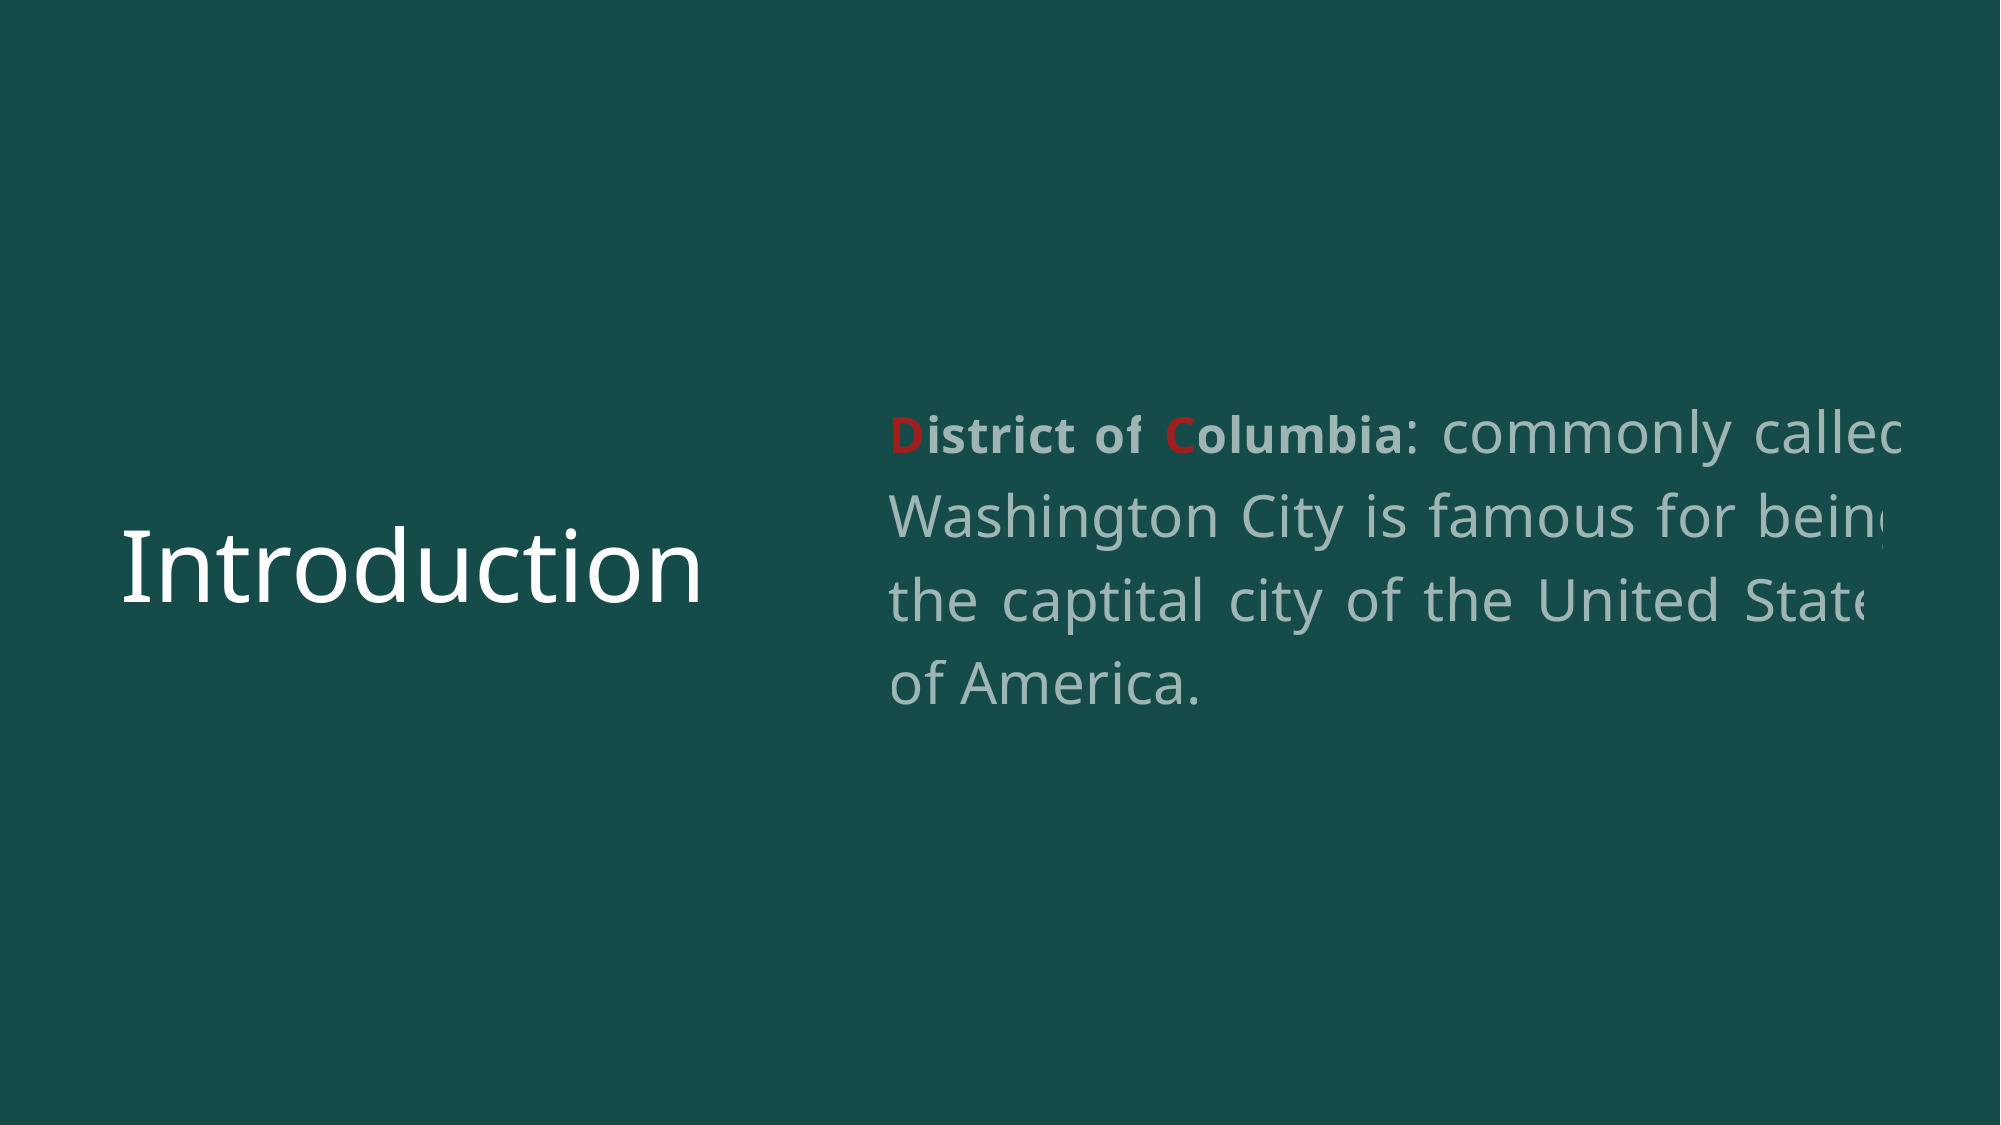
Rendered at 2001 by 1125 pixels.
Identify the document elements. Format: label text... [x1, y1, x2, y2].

list District of Columbia: commonly called Washington City is famous for being the captital city of the United States of America. [888, 381, 1916, 744]
title Introduction [84, 457, 744, 668]
